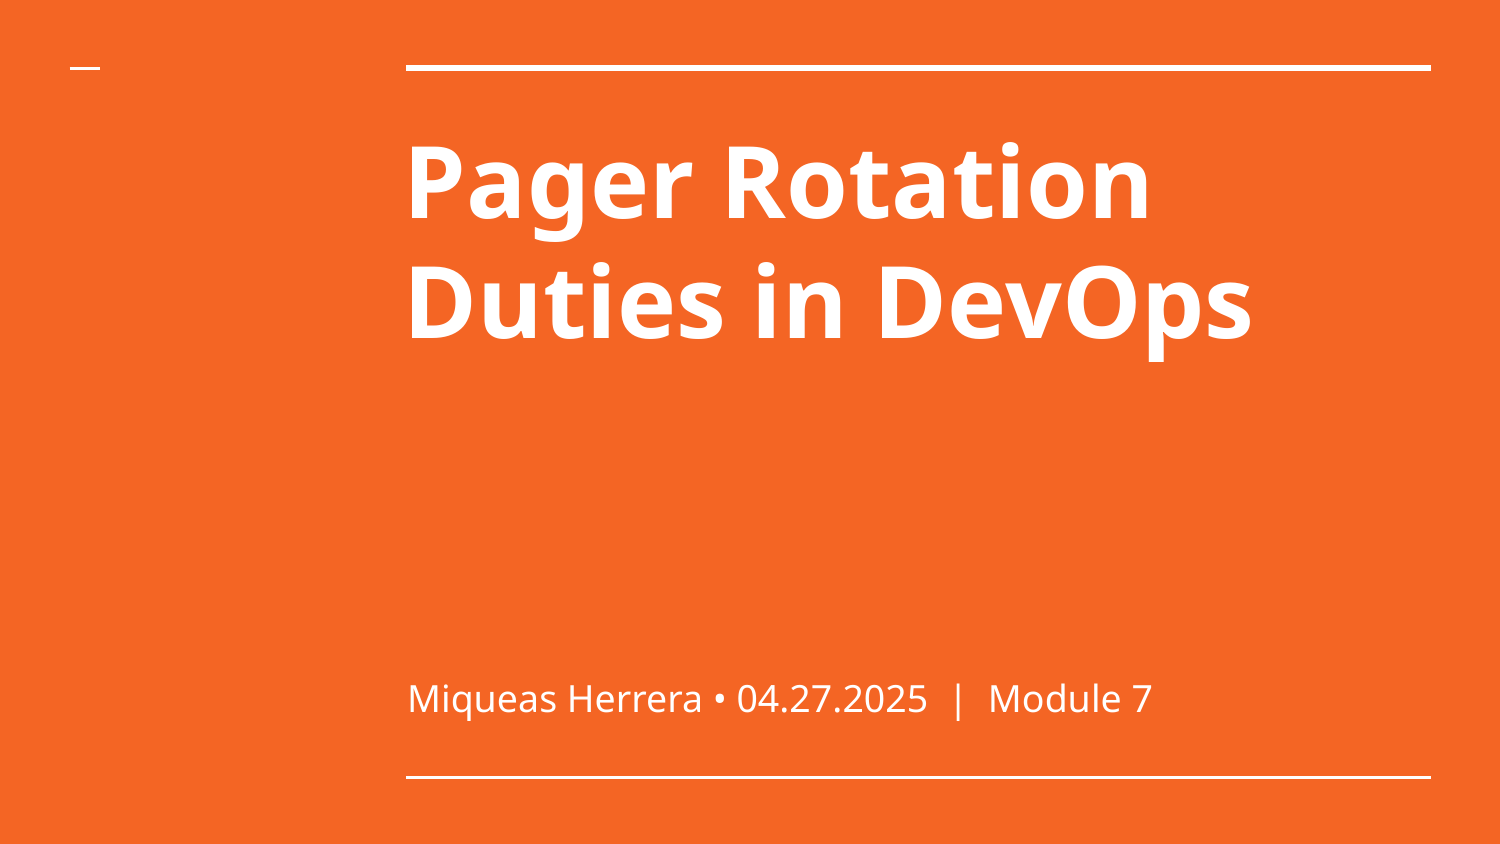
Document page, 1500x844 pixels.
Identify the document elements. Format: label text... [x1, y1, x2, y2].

title Pager Rotation Duties in DevOps [389, 103, 1428, 357]
subtitle Miqueas Herrera • 04.27.2025 | Module 7 [392, 531, 1431, 735]
